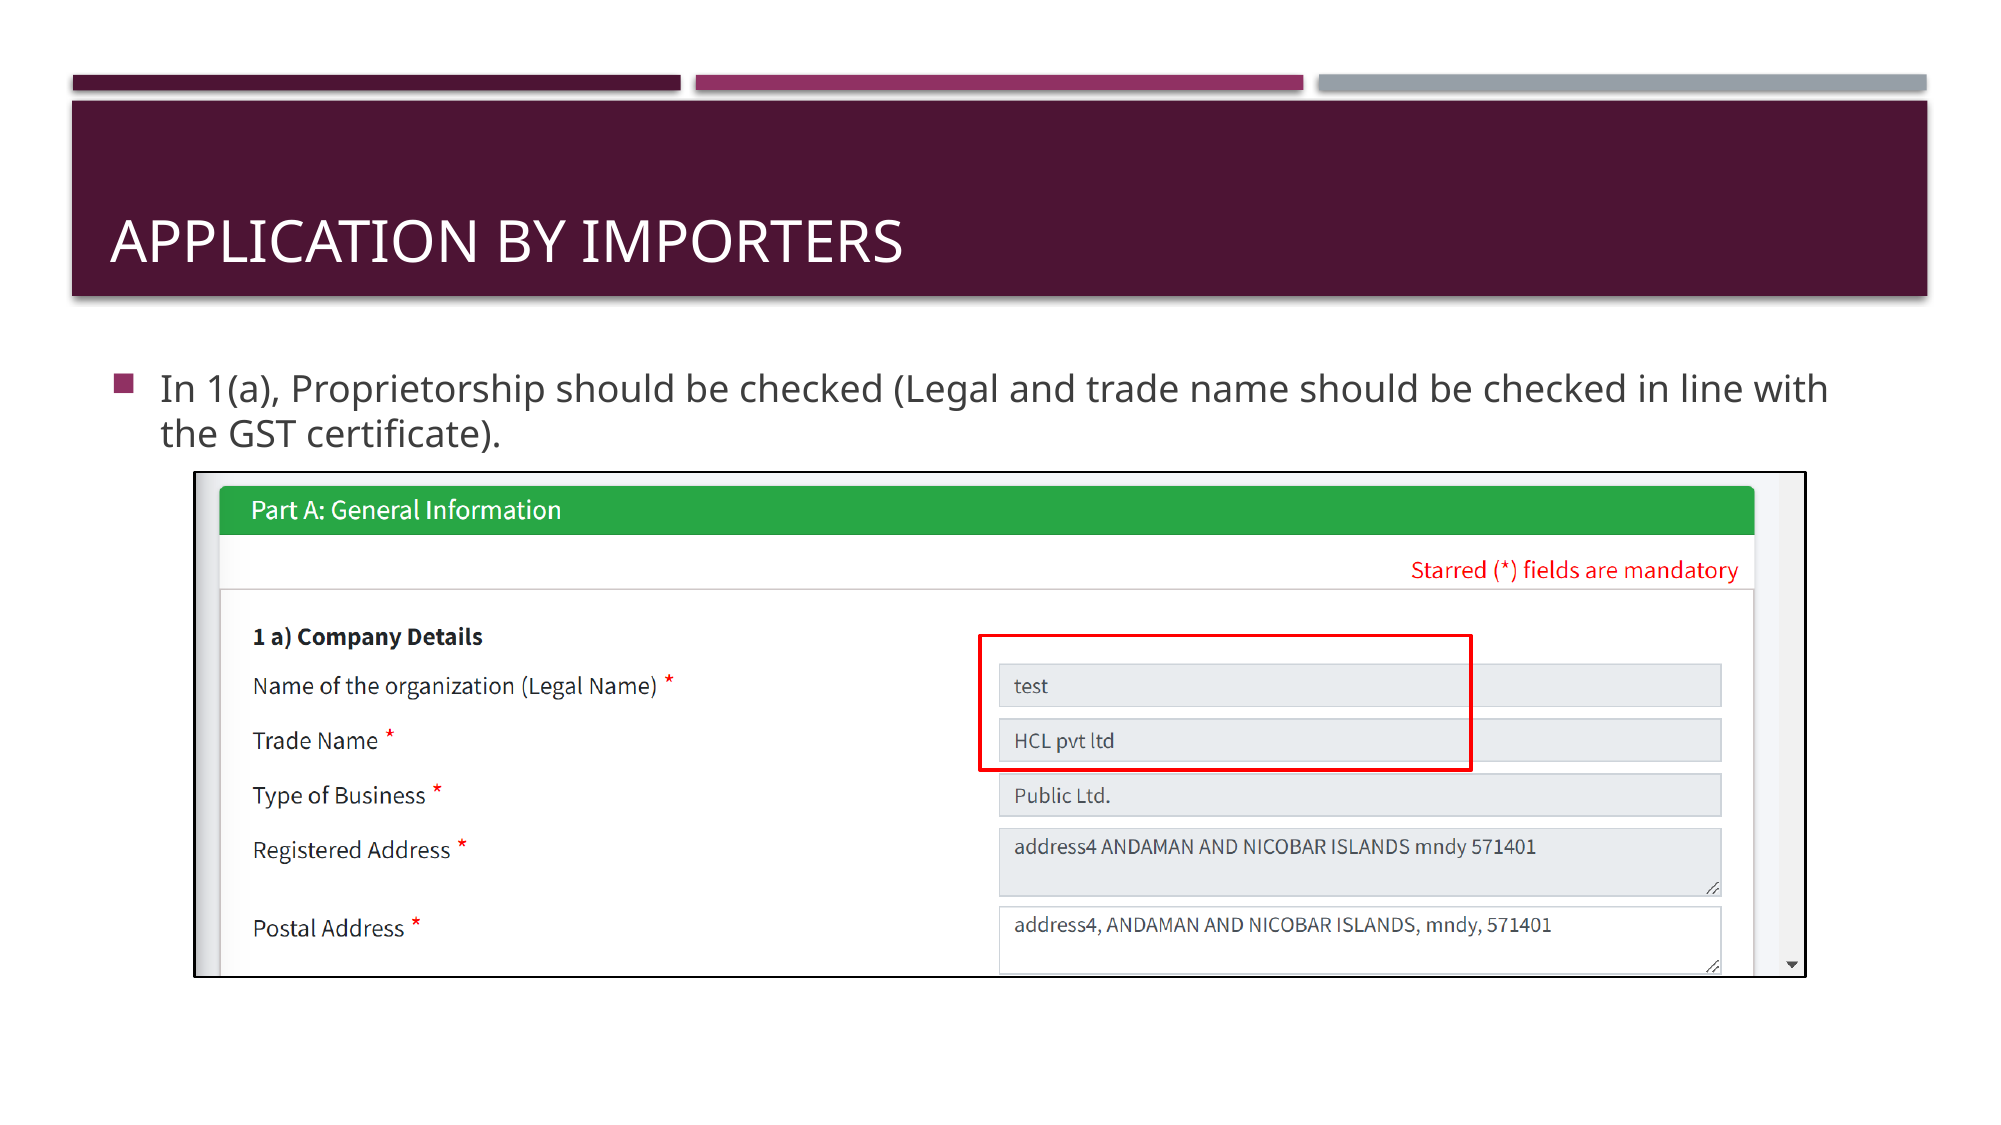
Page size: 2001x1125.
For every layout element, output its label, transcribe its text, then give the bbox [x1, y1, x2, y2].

picture [194, 472, 1805, 977]
title Application by Importers [95, 115, 1905, 282]
list In 1(a), Proprietorship should be checked (Legal and trade name should be checked in line with the GST certificate). [95, 357, 1905, 962]
